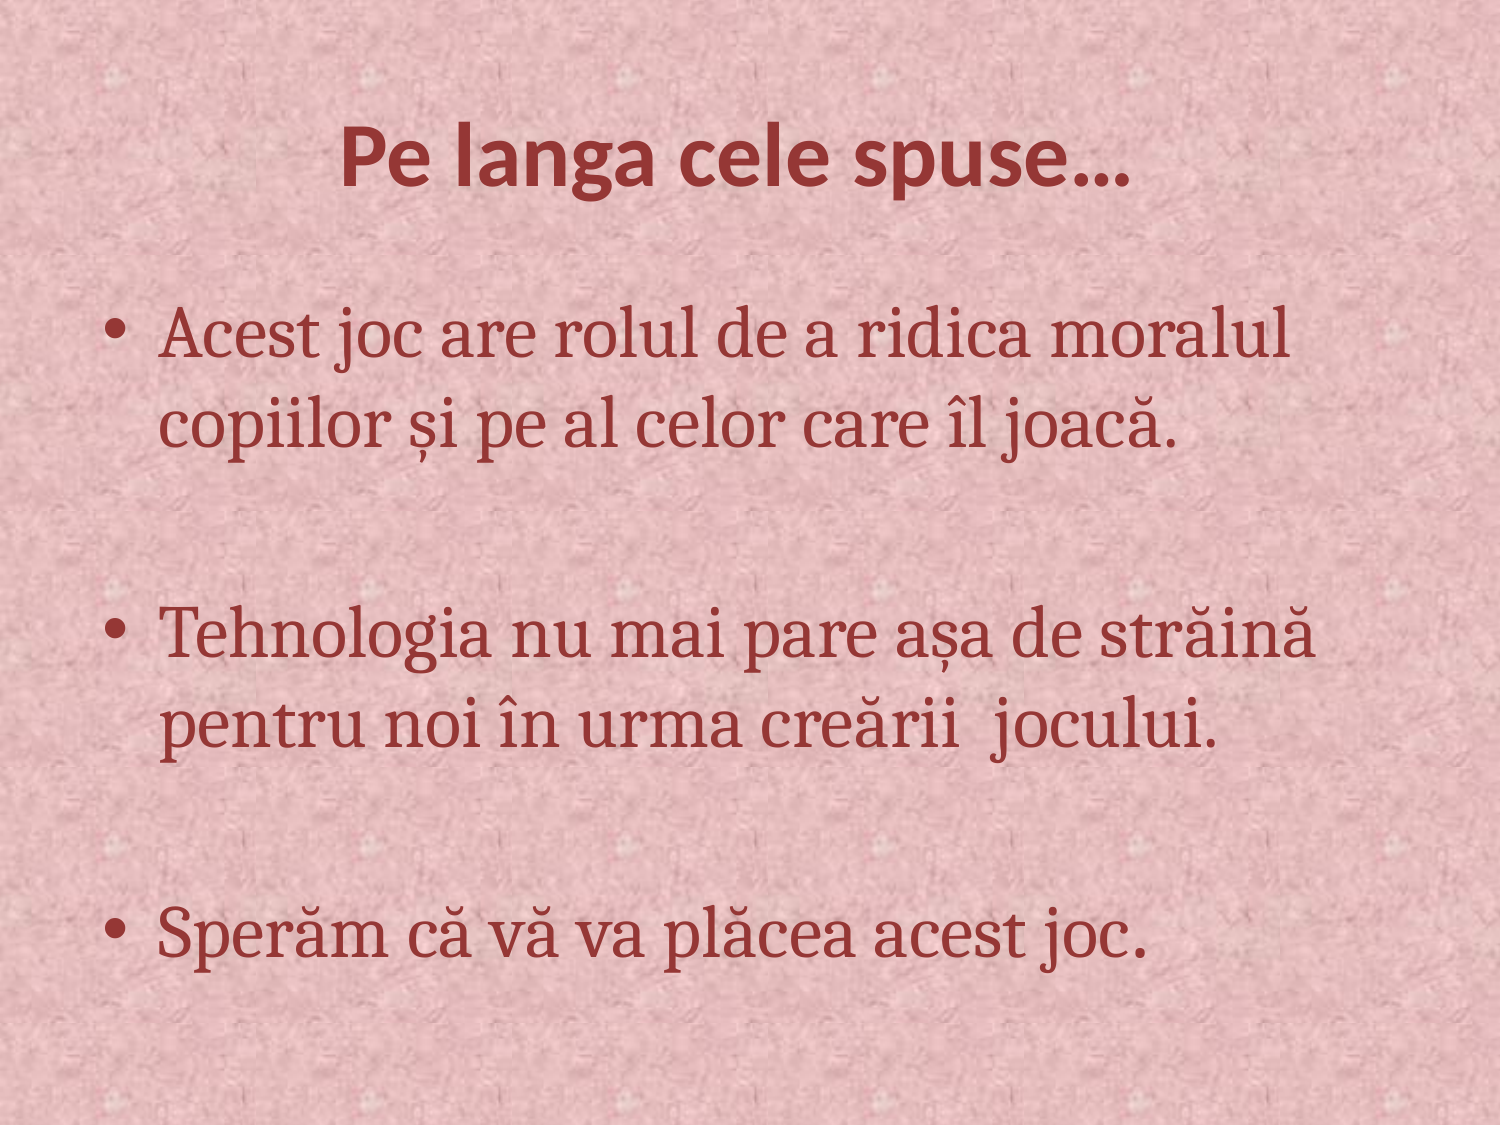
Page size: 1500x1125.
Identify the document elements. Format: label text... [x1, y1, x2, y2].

text_box Pe langa cele spuse… [324, 87, 1238, 213]
picture [0, 0, 1500, 1125]
list Acest joc are rolul de a ridica moralul copiilor și pe al celor care îl joacă. Tehnologia nu mai pare așa de străină pentru noi în urma creării jocului. Sperăm că vă va plăcea acest joc. [87, 275, 1438, 1018]
